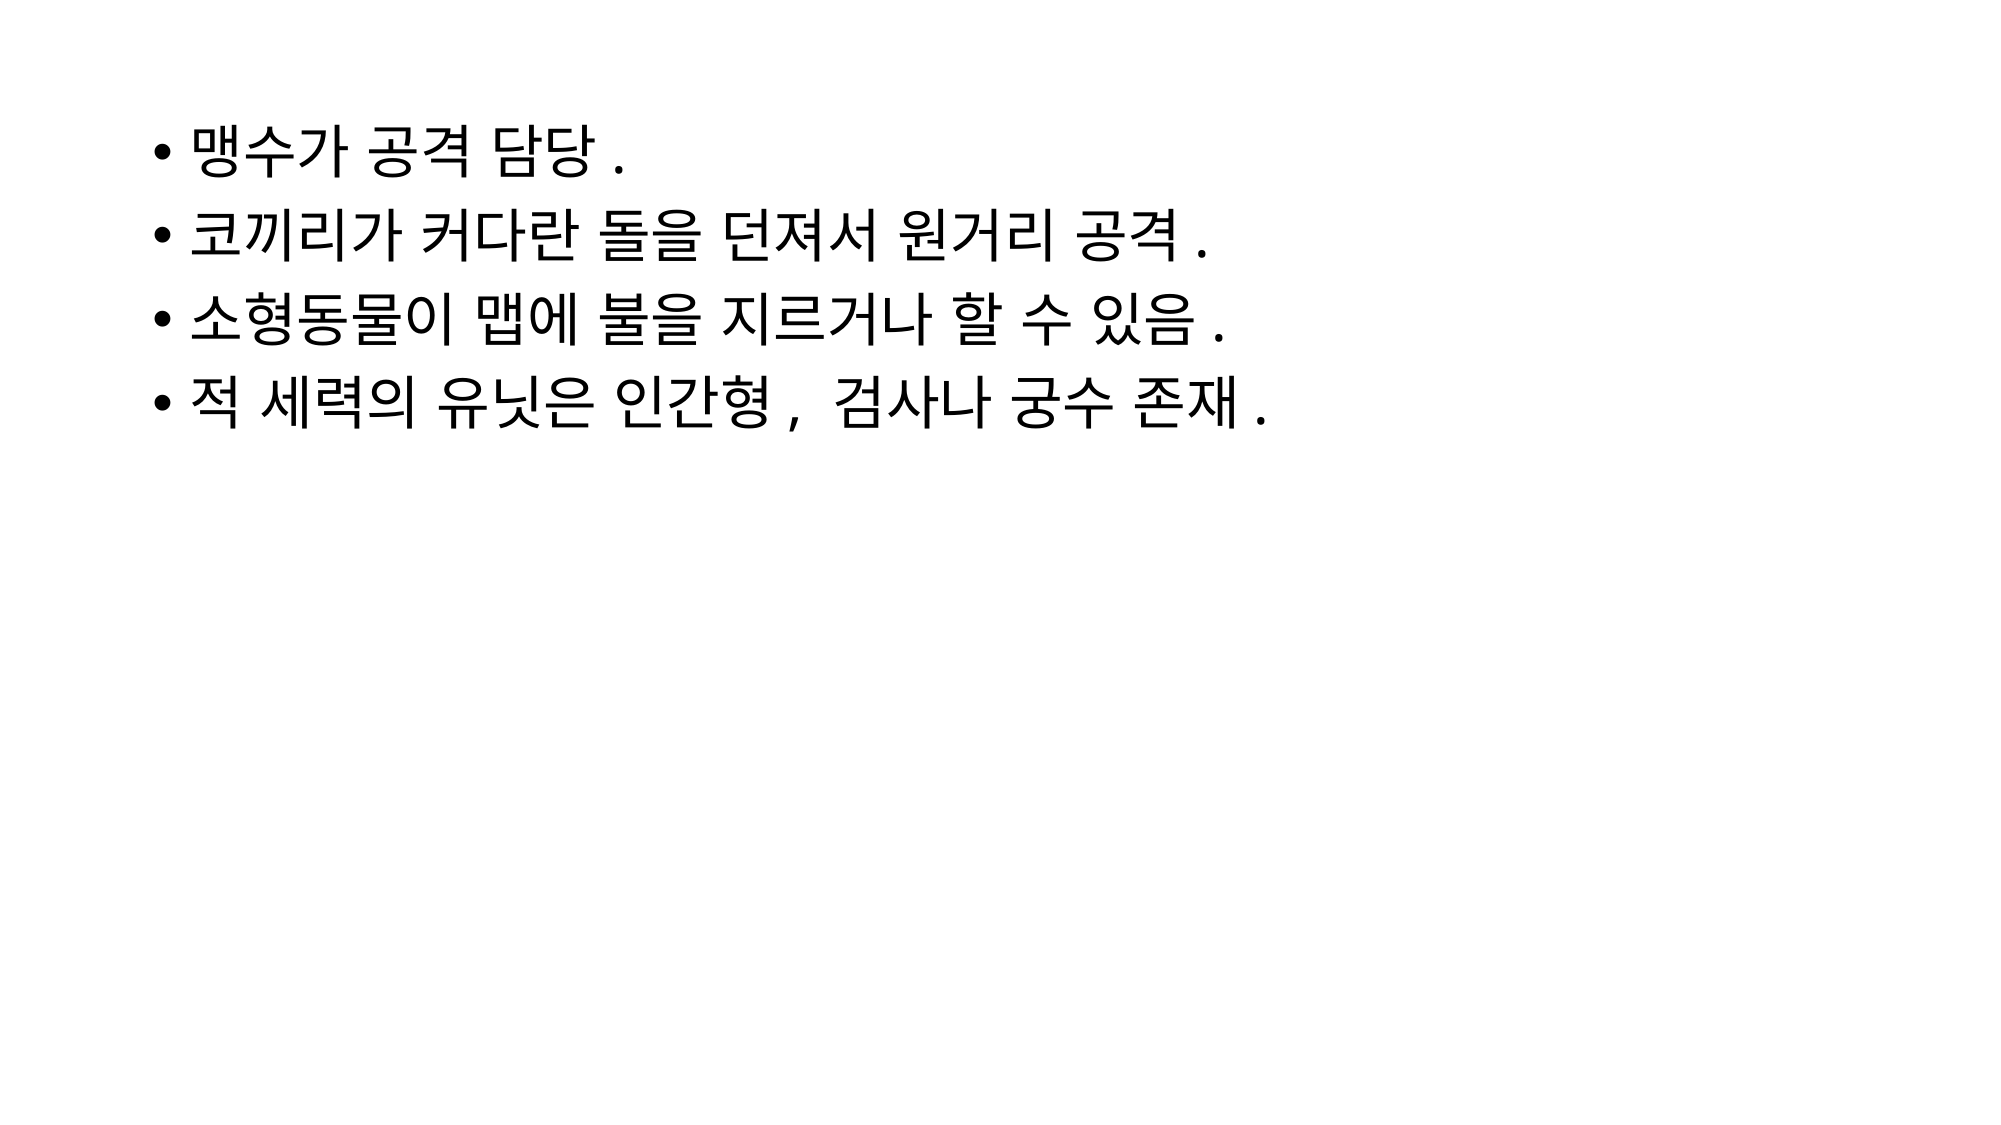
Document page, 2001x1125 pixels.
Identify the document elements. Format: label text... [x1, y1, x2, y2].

list 맹수가 공격 담당. 코끼리가 커다란 돌을 던져서 원거리 공격. 소형동물이 맵에 불을 지르거나 할 수 있음. 적 세력의 유닛은 인간형, 검사나 궁수 존재. [137, 24, 1863, 1021]
